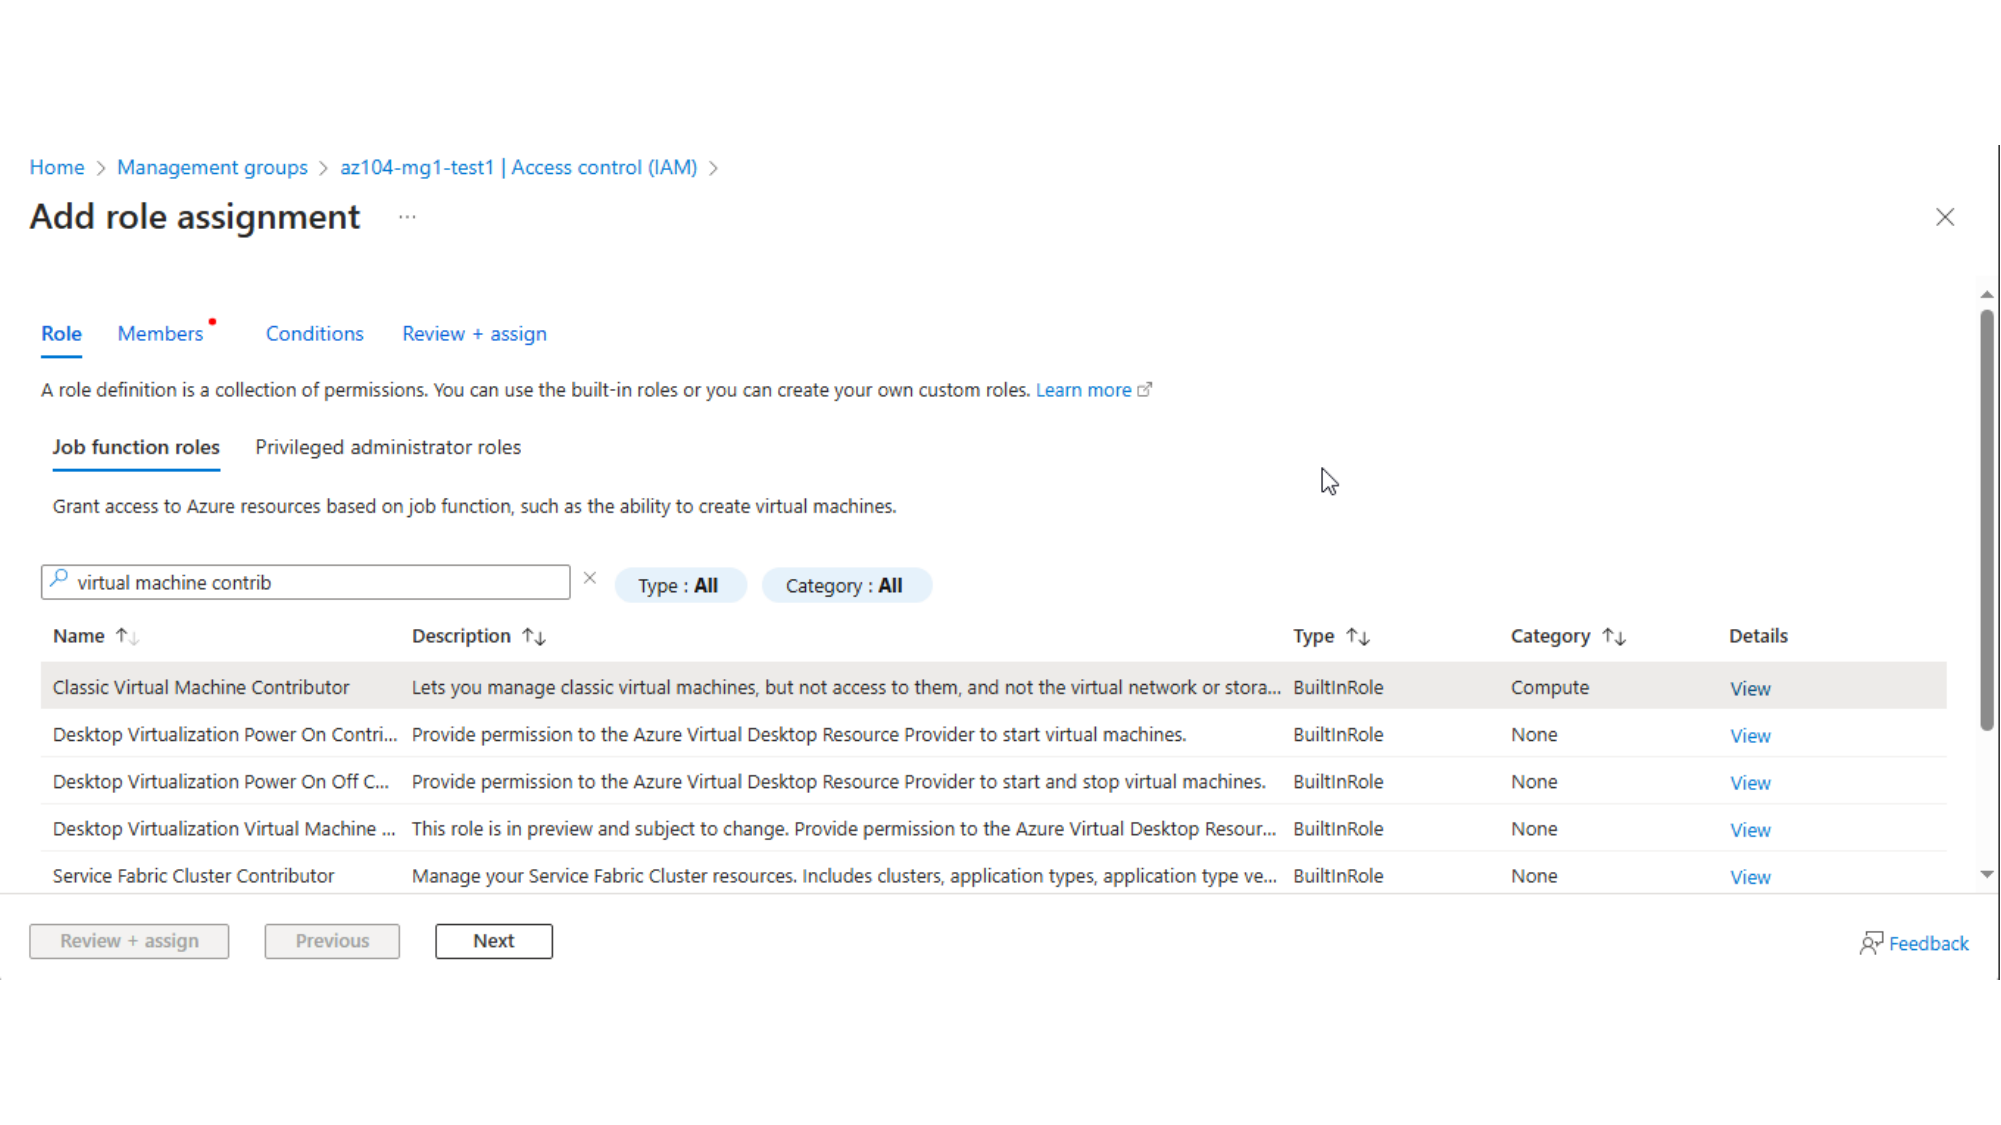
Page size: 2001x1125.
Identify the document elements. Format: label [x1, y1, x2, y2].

picture [0, 144, 2000, 981]
